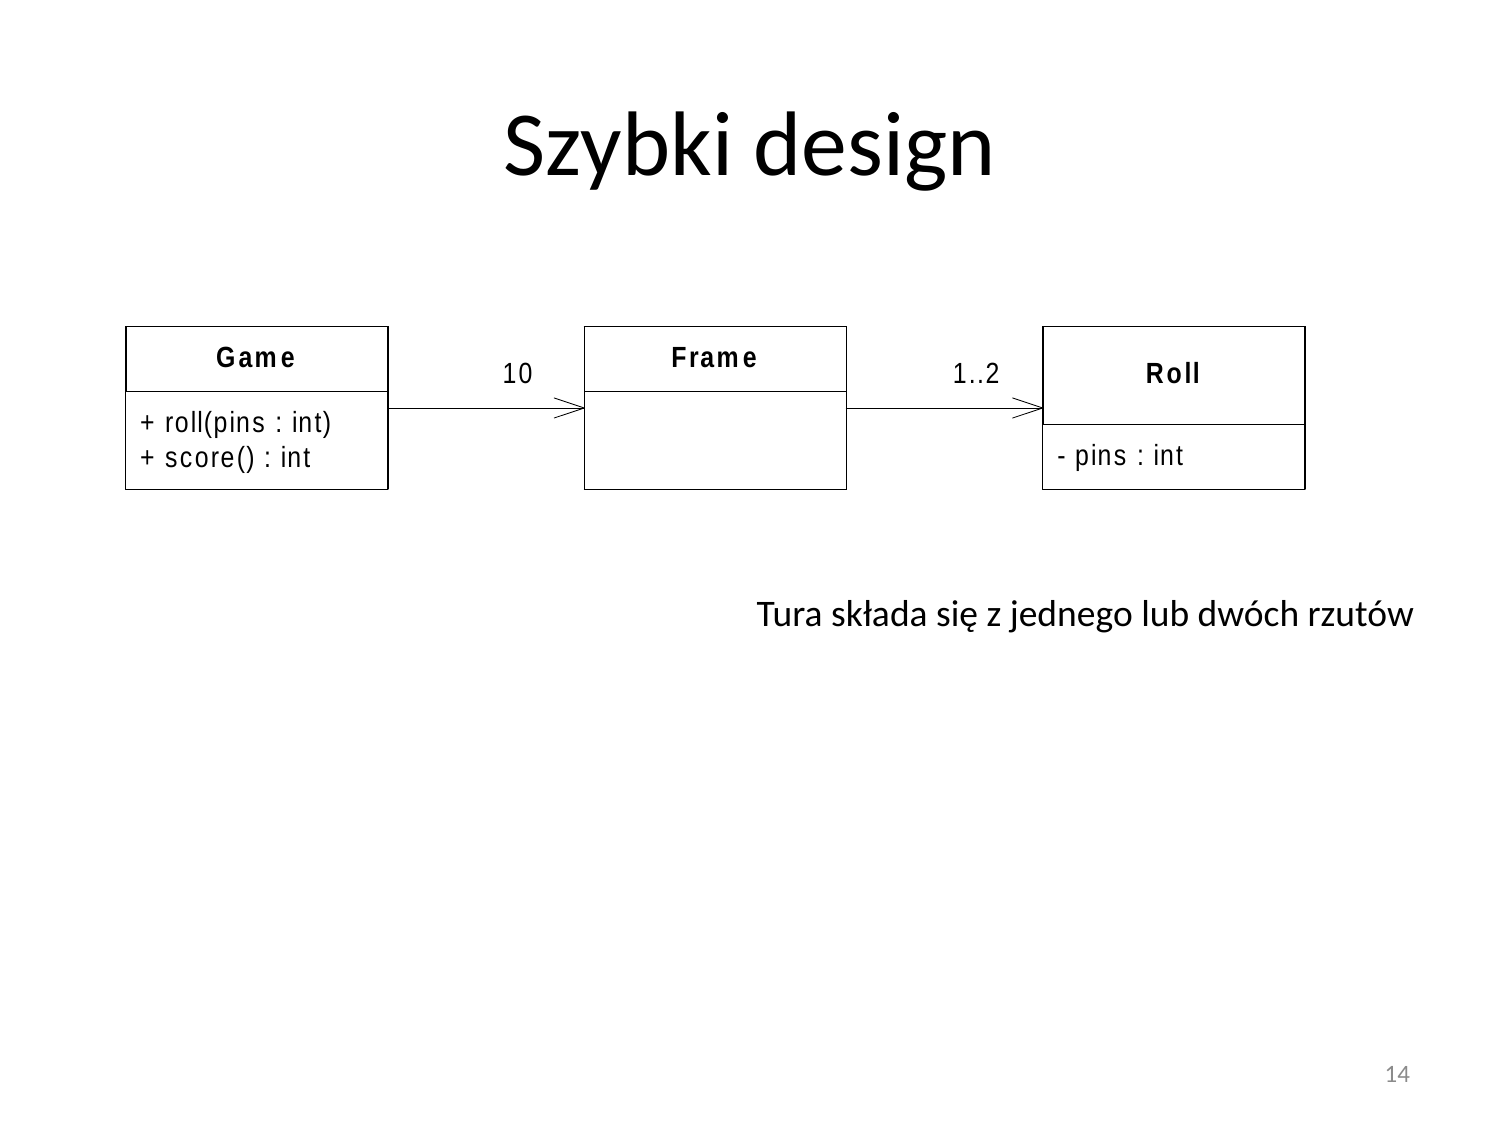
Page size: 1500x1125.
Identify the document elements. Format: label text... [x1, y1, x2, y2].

text_box Tura składa się z jednego lub dwóch rzutów [1313, 581, 1430, 641]
title Szybki design [75, 45, 1425, 233]
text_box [123, 195, 1308, 836]
slide_number 14 [1074, 1042, 1425, 1103]
